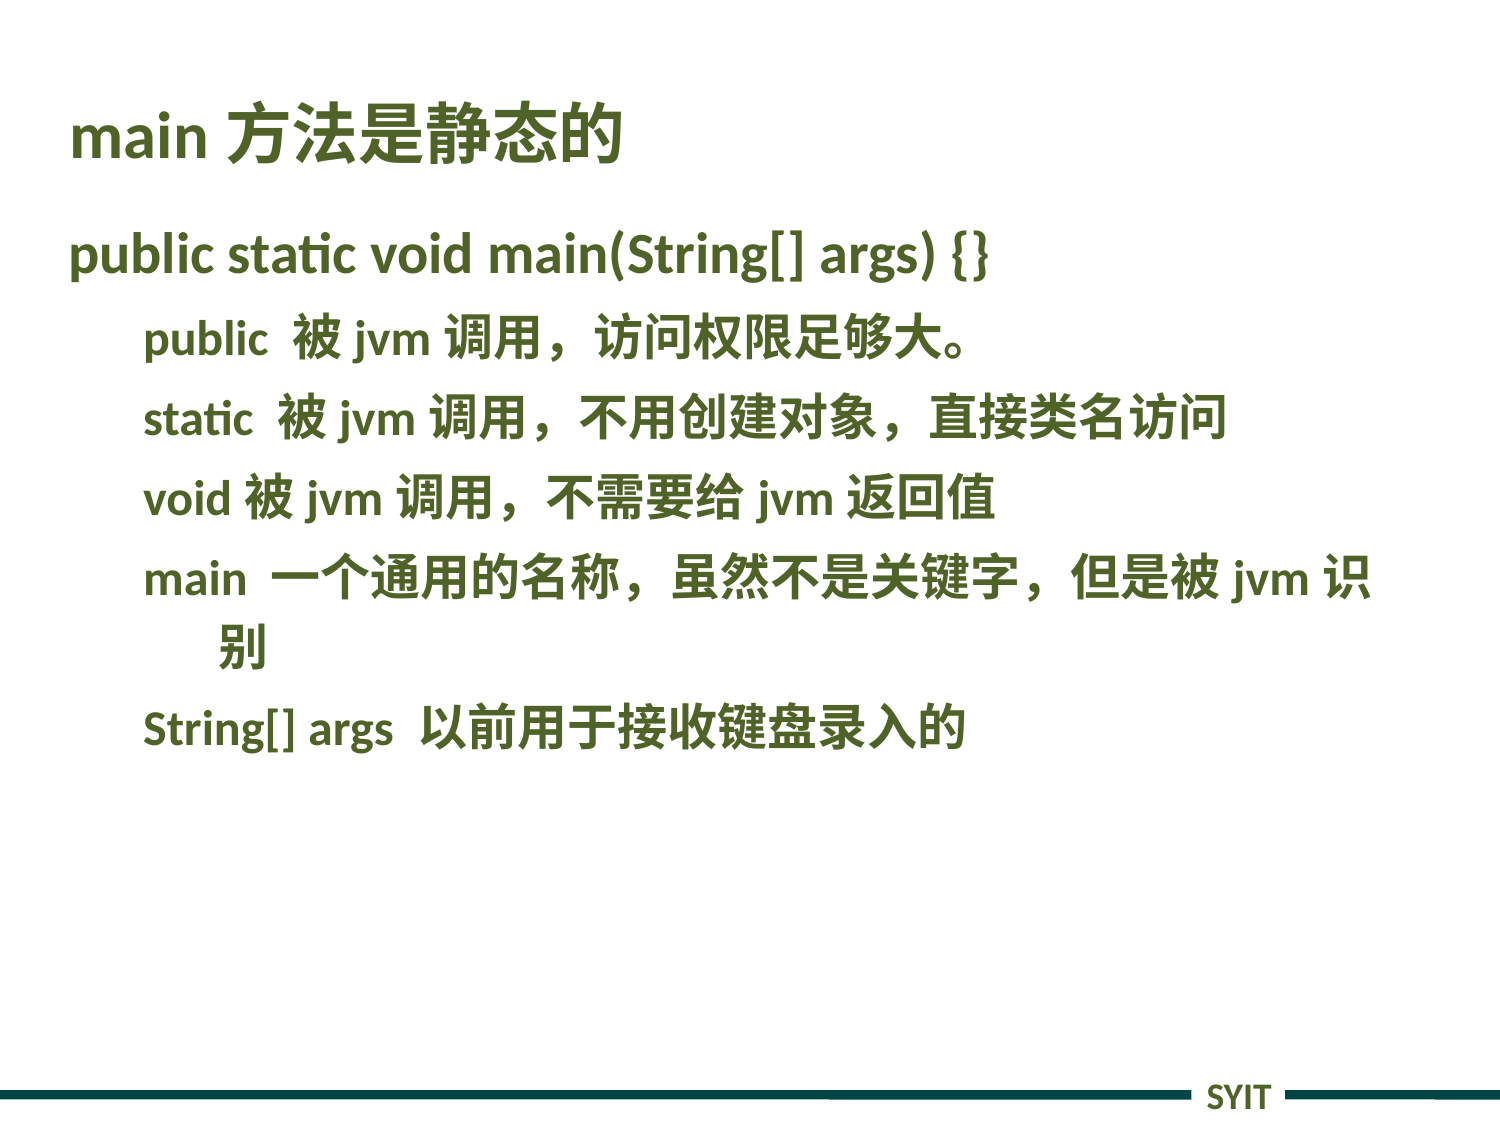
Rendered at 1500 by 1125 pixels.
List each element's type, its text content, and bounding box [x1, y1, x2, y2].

subtitle public static void main(String[] args) {} public 被jvm调用，访问权限足够大。 static 被jvm调用，不用创建对象，直接类名访问 void被jvm调用，不需要给jvm返回值 main 一个通用的名称，虽然不是关键字，但是被jvm识别 String[] args 以前用于接收键盘录入的 [53, 208, 1430, 1035]
text_box SYIT [1191, 1064, 1287, 1124]
title main方法是静态的 [54, 59, 1042, 205]
